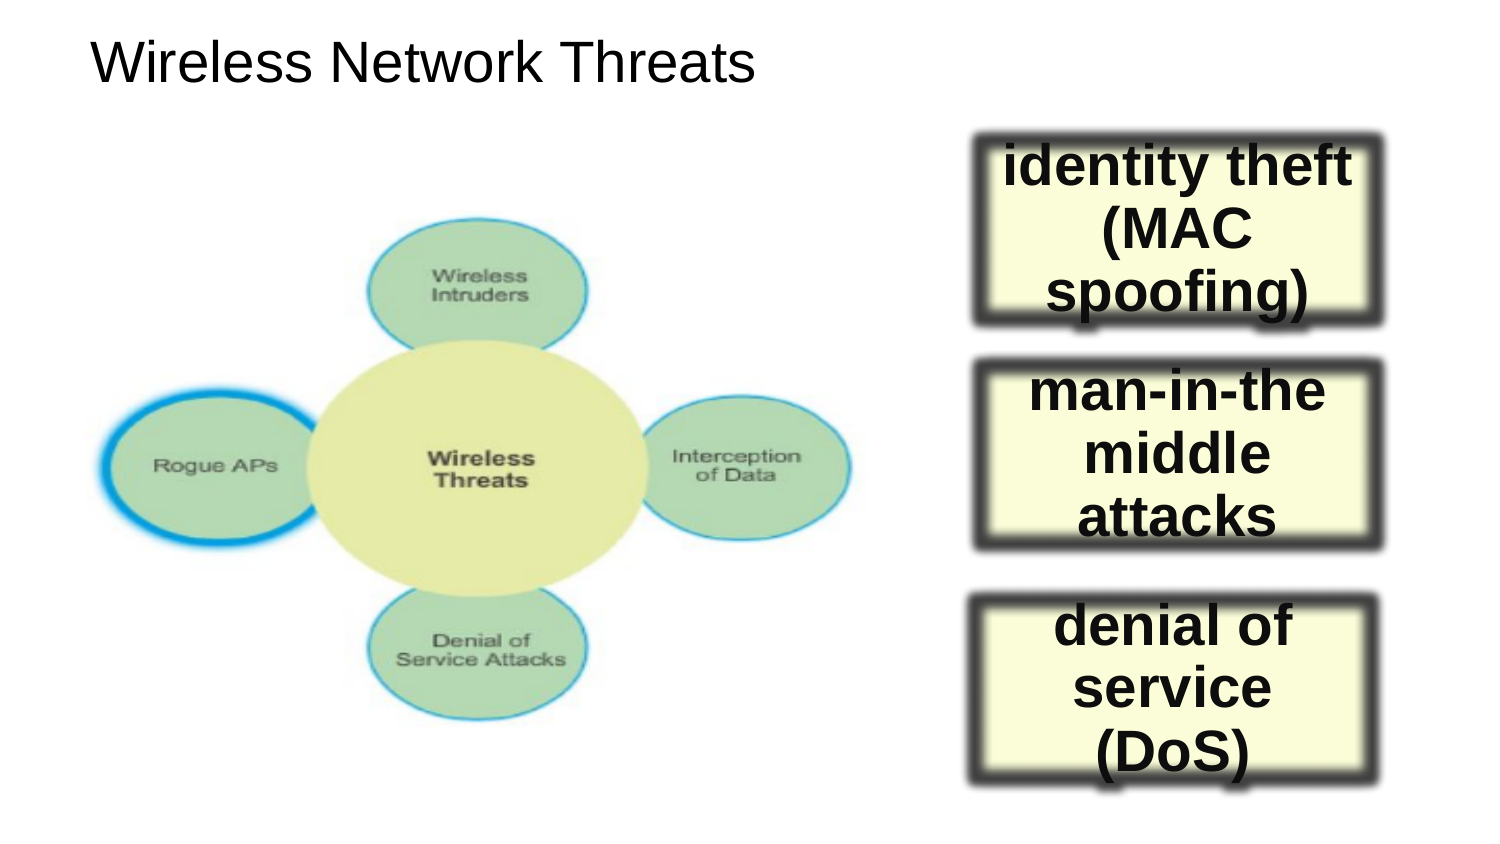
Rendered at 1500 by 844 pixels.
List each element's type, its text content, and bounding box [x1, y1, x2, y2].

picture [24, 210, 908, 728]
text_box identity theft (MAC spoofing) [997, 158, 1360, 303]
text_box denial of service (DoS) [992, 617, 1355, 762]
text_box man-in-the middle attacks [997, 383, 1360, 528]
title Wireless Network Threats [75, 9, 1475, 150]
